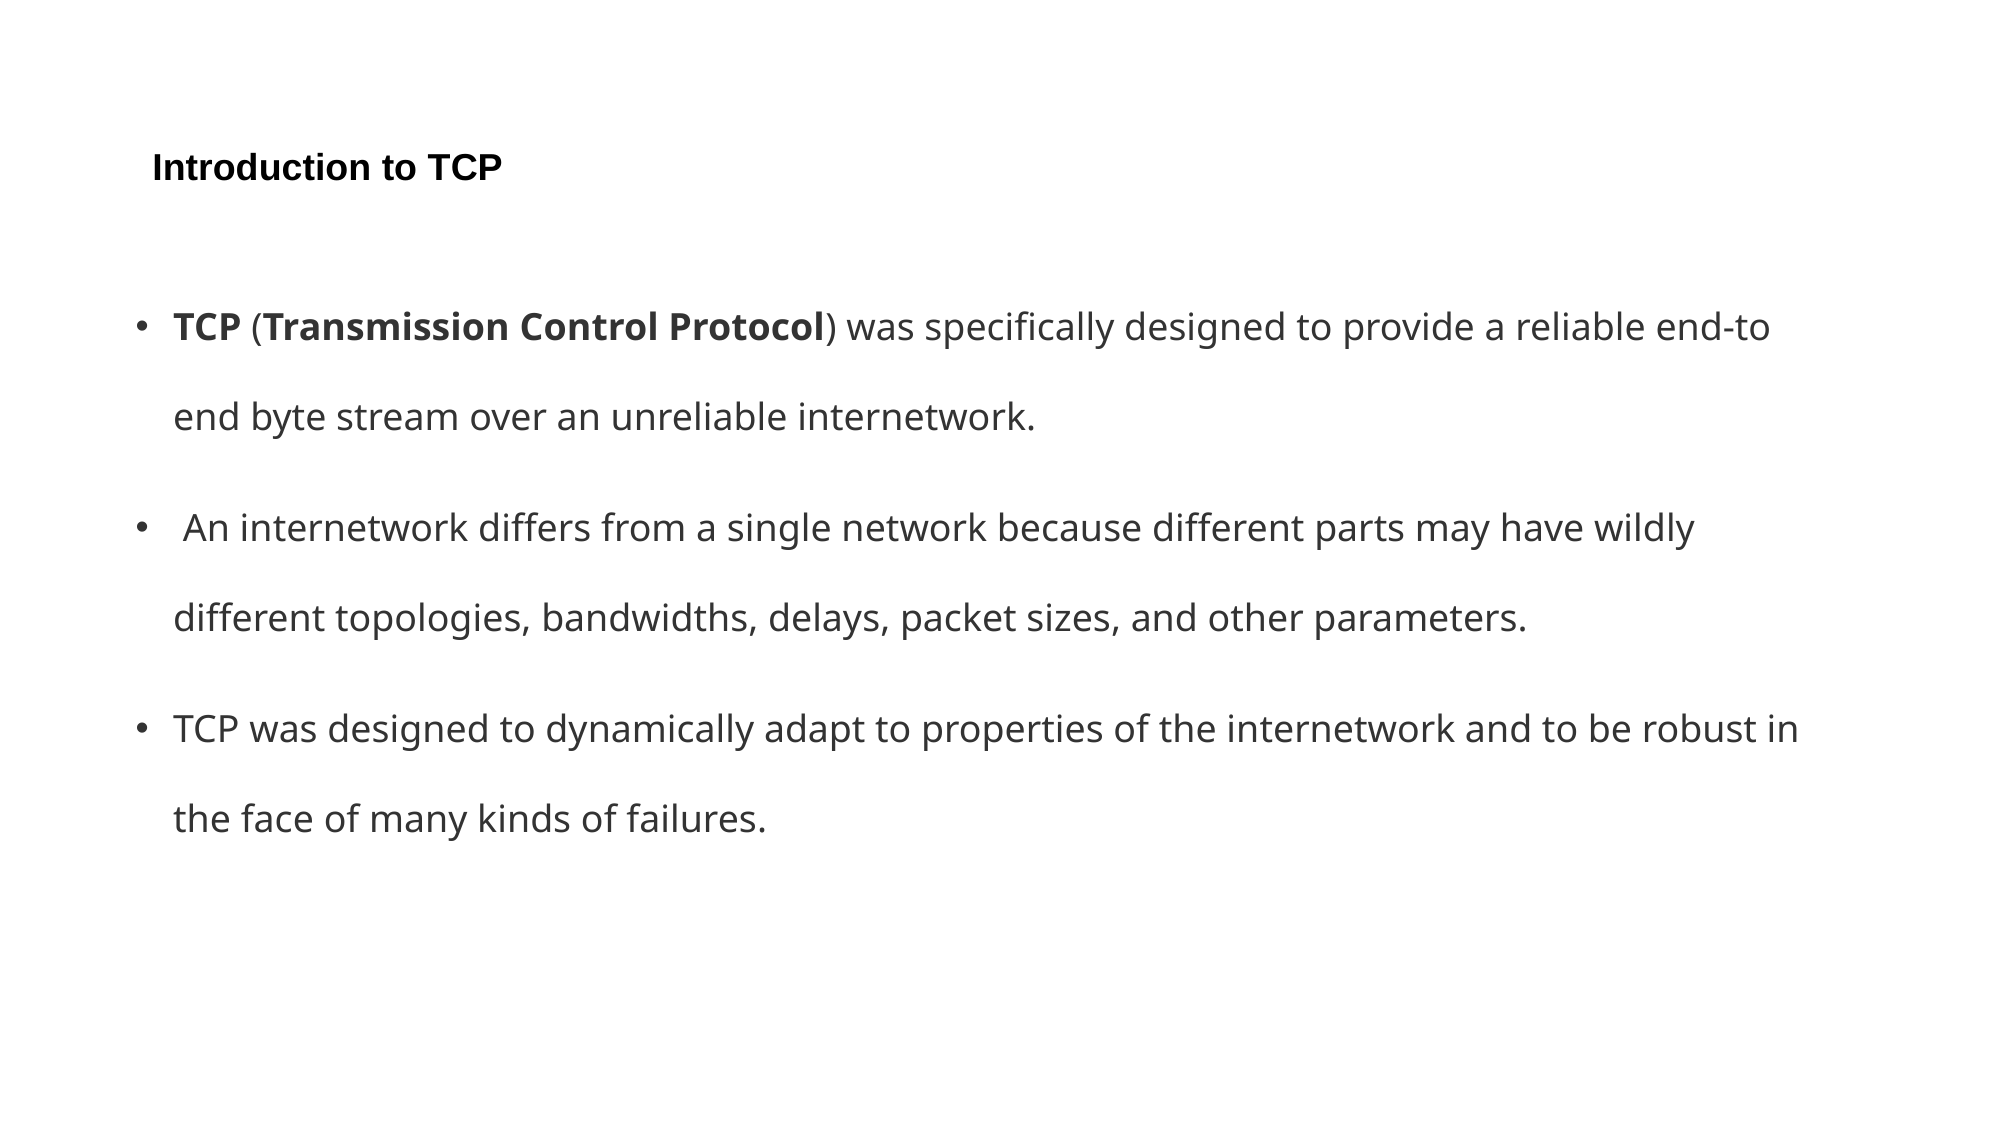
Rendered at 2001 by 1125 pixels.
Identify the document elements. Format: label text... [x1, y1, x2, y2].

title Introduction to TCP [137, 59, 1863, 278]
list TCP (Transmission Control Protocol) was specifically designed to provide a reliable end-to end byte stream over an unreliable internetwork. An internetwork differs from a single network because different parts may have wildly different topologies, bandwidths, delays, packet sizes, and other parameters. TCP was designed to dynamically adapt to properties of the internetwork and to be robust in the face of many kinds of failures. [120, 250, 1846, 965]
